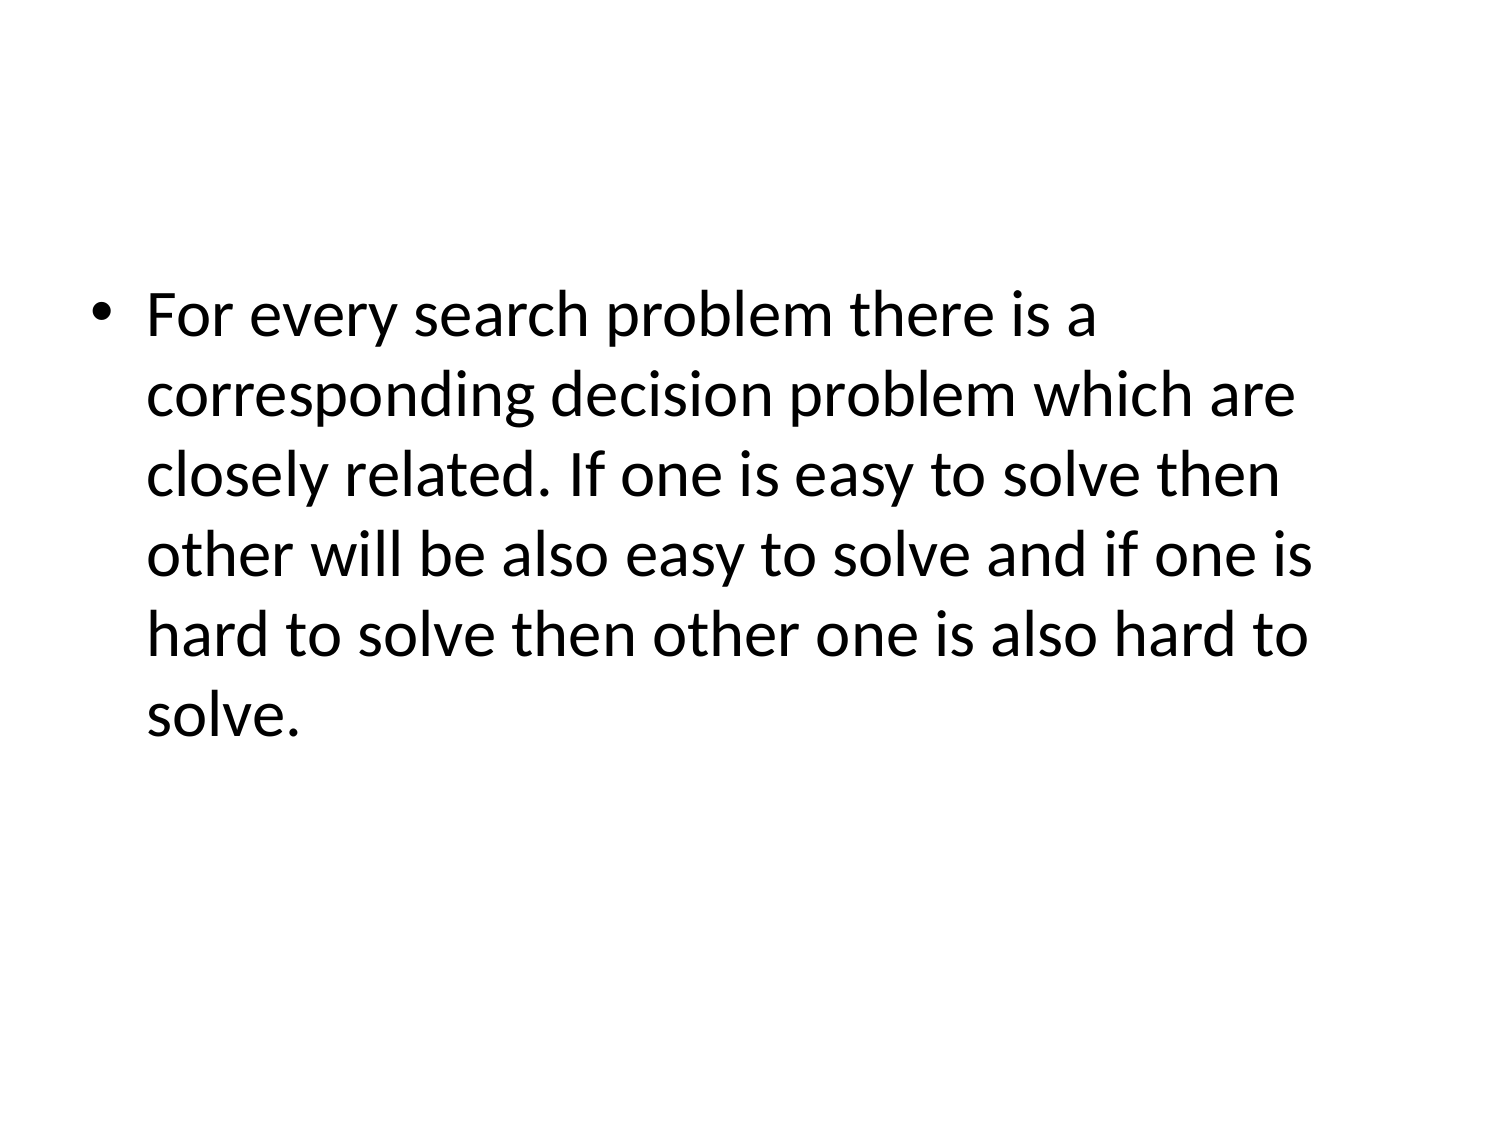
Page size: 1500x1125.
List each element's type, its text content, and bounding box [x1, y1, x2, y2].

list For every search problem there is a corresponding decision problem which are closely related. If one is easy to solve then other will be also easy to solve and if one is hard to solve then other one is also hard to solve. [75, 262, 1425, 1005]
